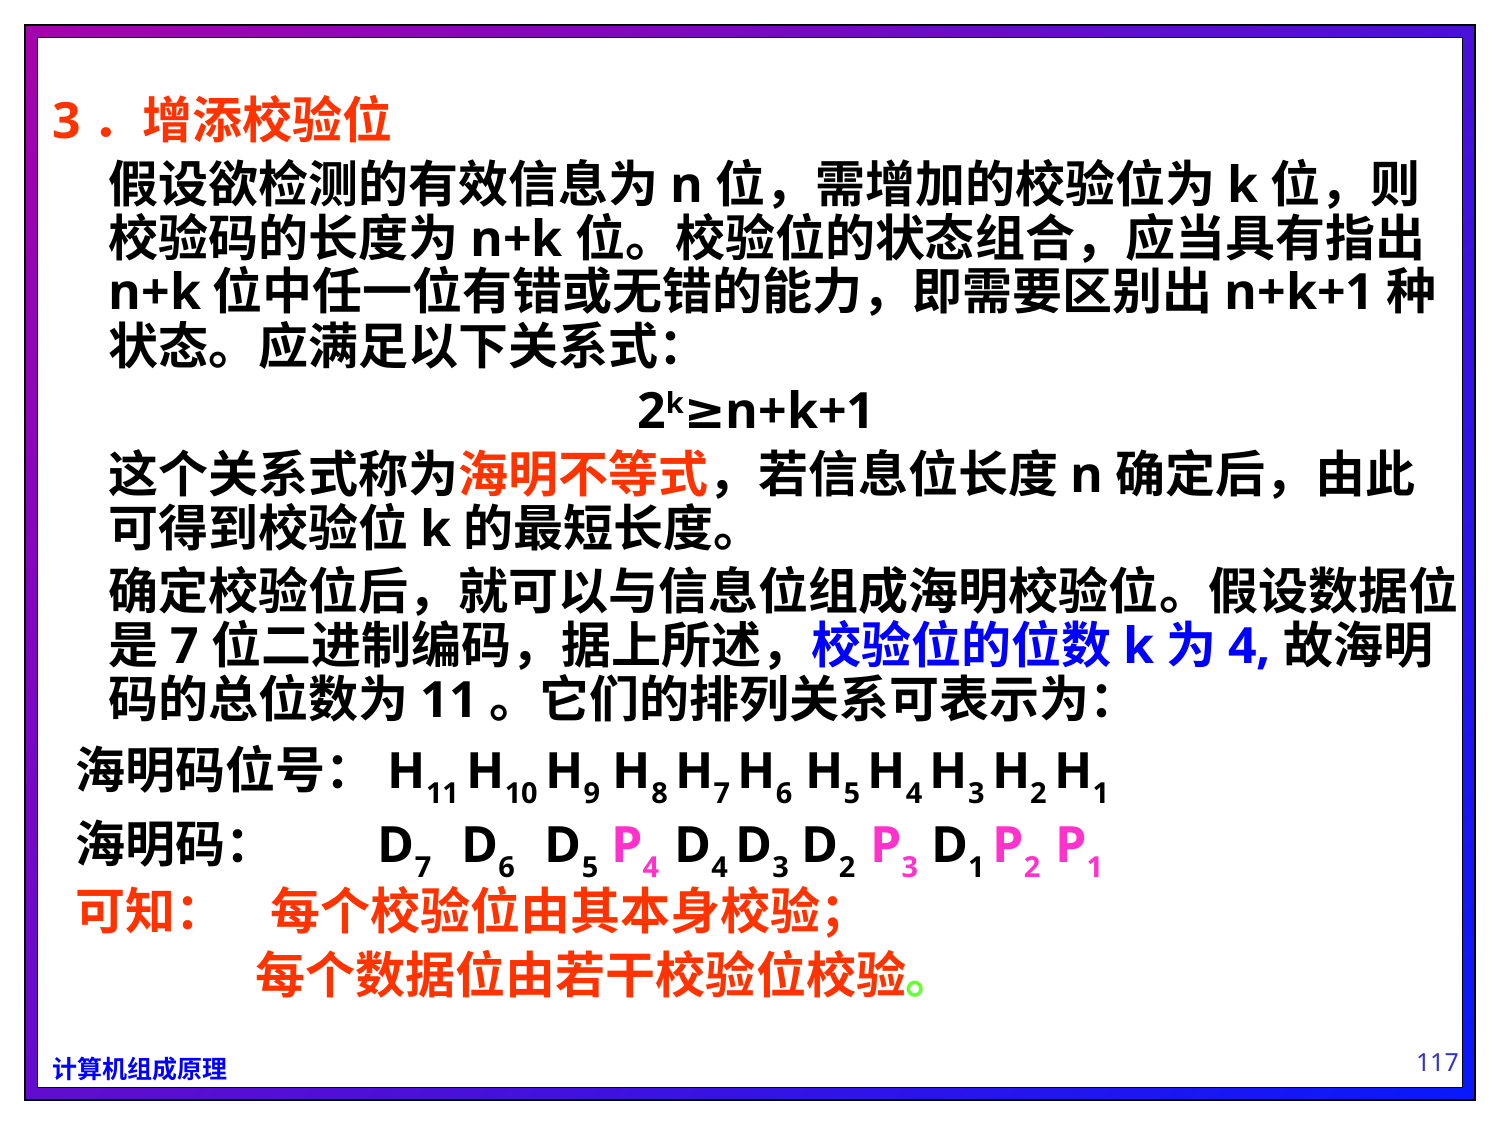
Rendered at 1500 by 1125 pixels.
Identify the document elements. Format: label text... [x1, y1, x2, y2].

list 3．增添校验位 假设欲检测的有效信息为n位，需增加的校验位为k位，则校验码的长度为n+k位。校验位的状态组合，应当具有指出n+k位中任一位有错或无错的能力，即需要区别出n+k+1种状态。应满足以下关系式： 2k≥n+k+1 这个关系式称为海明不等式，若信息位长度n确定后，由此可得到校验位k的最短长度。 确定校验位后，就可以与信息位组成海明校验位。假设数据位是7位二进制编码，据上所述，校验位的位数k为4,故海明码的总位数为11。它们的排列关系可表示为： 海明码位号：H11 H10 H9 H8 H7 H6 H5 H4 H3 H2 H1 海明码： D7 D6 D5 P4 D4 D3 D2 P3 D1 P2 P1 可知： 每个校验位由其本身校验； 每个数据位由若干校验位校验。 [37, 87, 1475, 1038]
